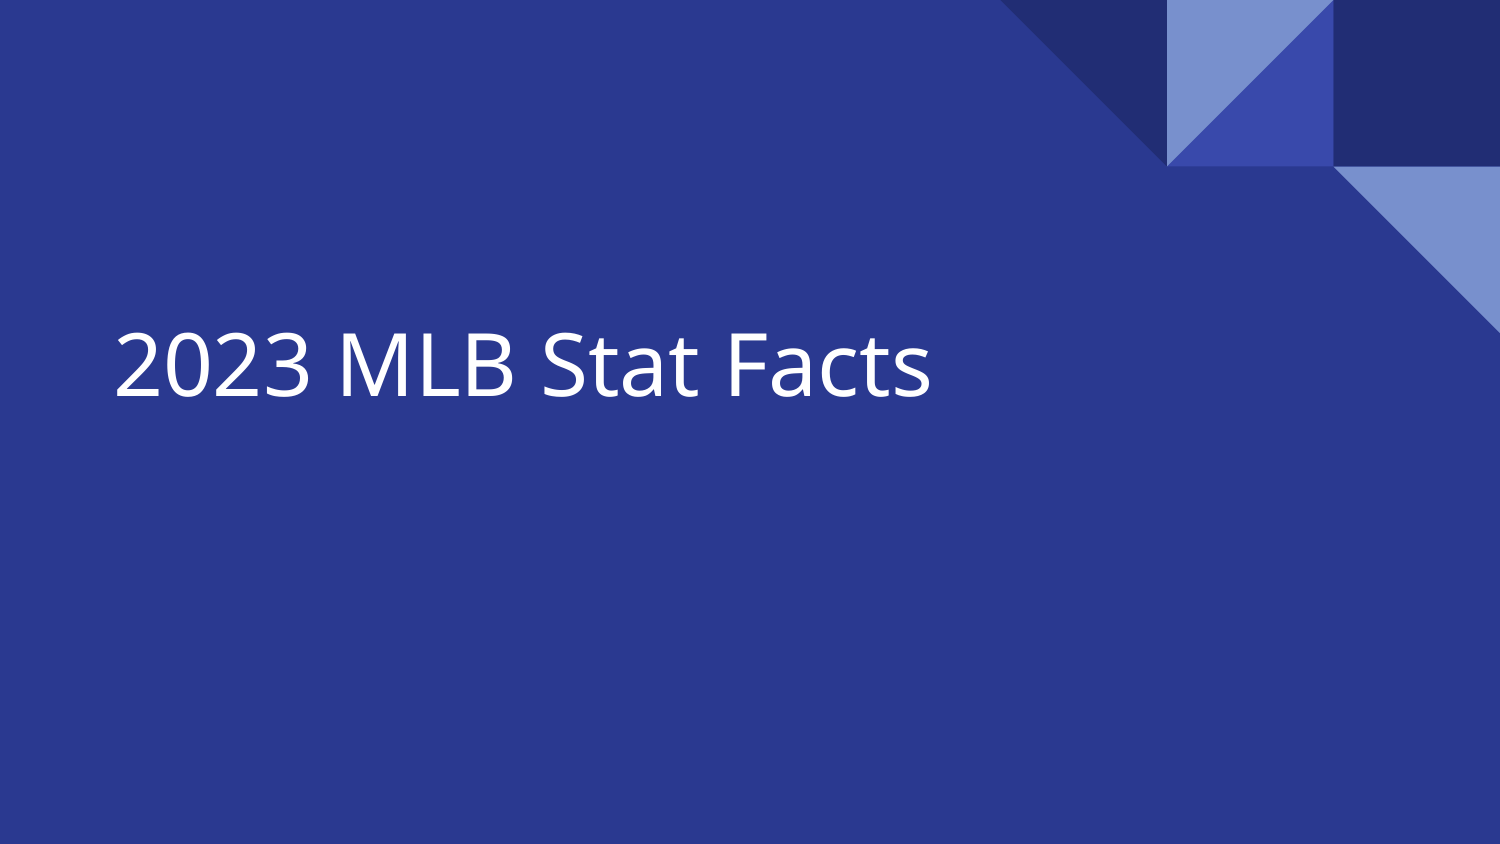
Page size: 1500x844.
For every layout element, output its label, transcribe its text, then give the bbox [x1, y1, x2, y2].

title 2023 MLB Stat Facts [98, 291, 1447, 429]
